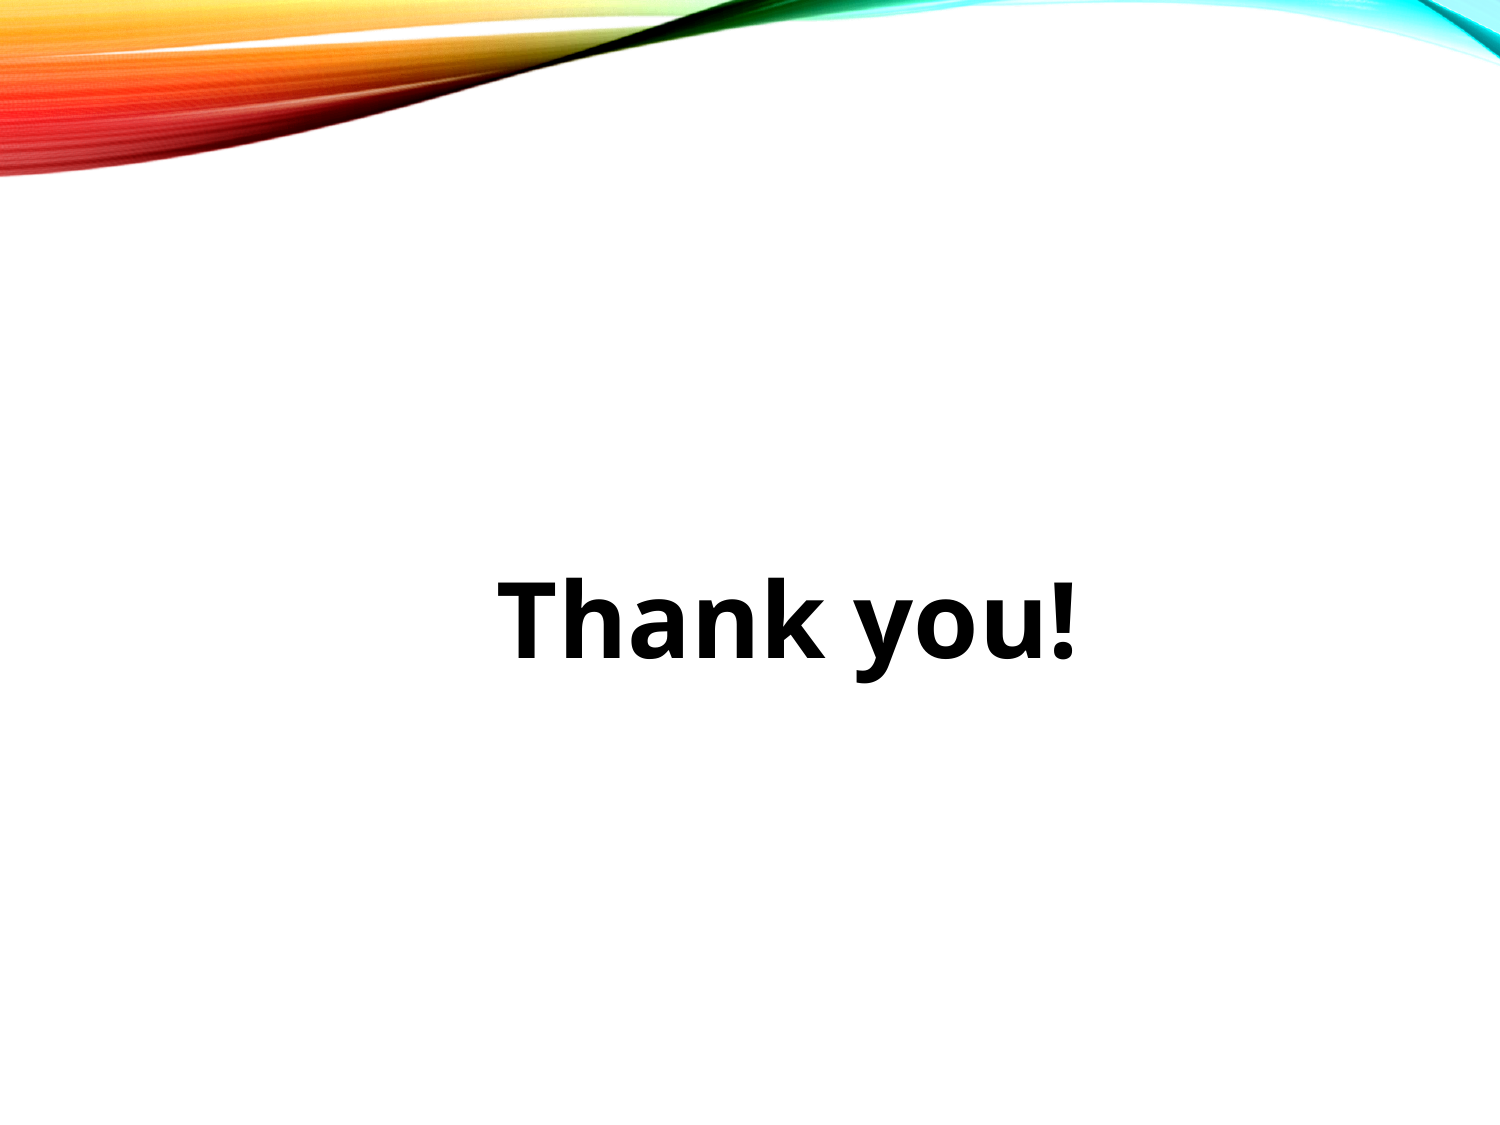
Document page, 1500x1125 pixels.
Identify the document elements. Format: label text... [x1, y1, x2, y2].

picture [0, 0, 1500, 178]
title Thank you! [405, 518, 1095, 731]
